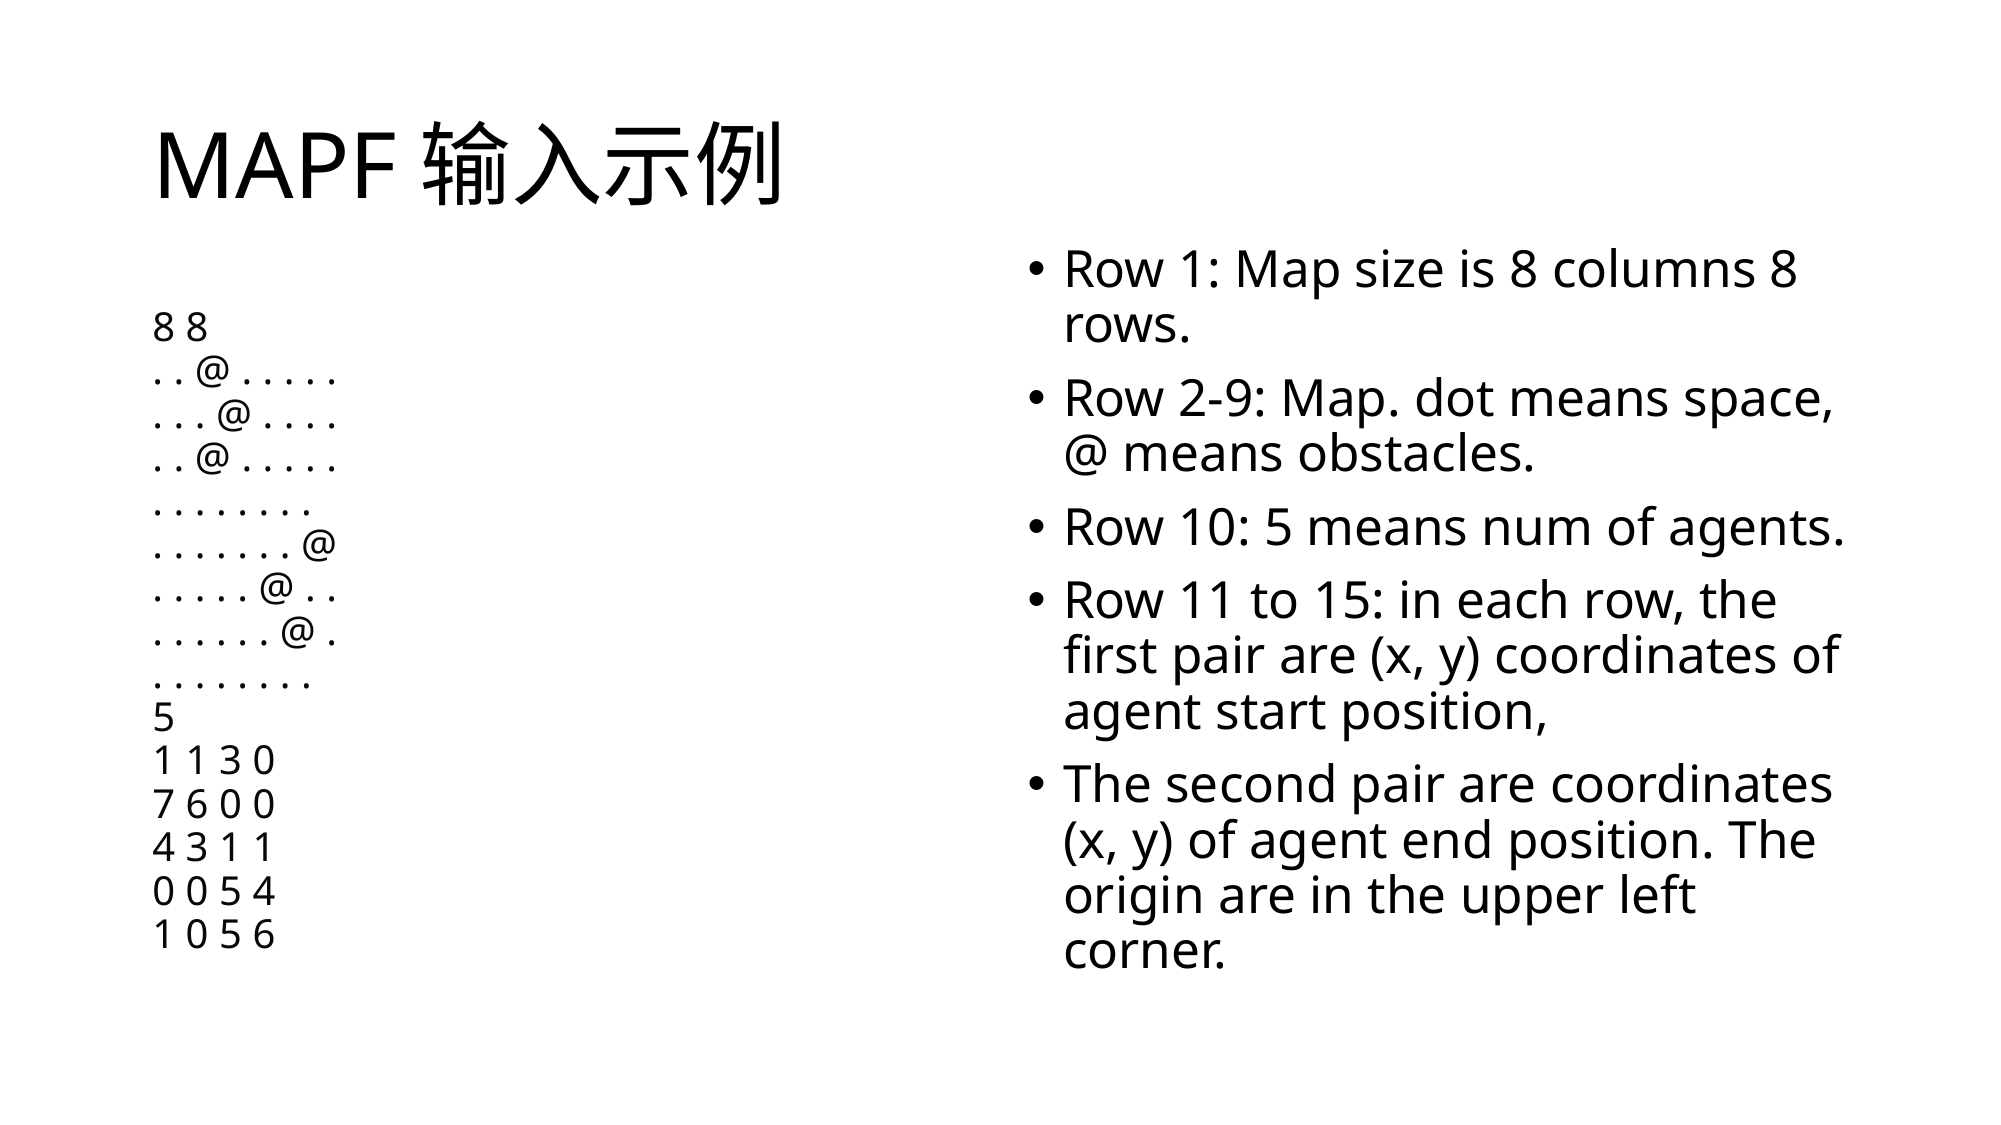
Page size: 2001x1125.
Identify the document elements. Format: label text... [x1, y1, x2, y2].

title MAPF输入示例 [137, 59, 1863, 278]
list Row 1: Map size is 8 columns 8 rows. Row 2-9: Map. dot means space, @ means obstacles. Row 10: 5 means num of agents. Row 11 to 15: in each row, the first pair are (x, y) coordinates of agent start position, The second pair are coordinates (x, y) of agent end position. The origin are in the upper left corner. [1012, 235, 1863, 1014]
list 8 8 . . @ . . . . . . . . @ . . . . . . @ . . . . . . . . . . . . . . . . . . . . @ . . . . . @ . . . . . . . . @ . . . . . . . . . 5 1 1 3 0 7 6 0 0 4 3 1 1 0 0 5 4 1 0 5 6 [137, 299, 988, 1014]
